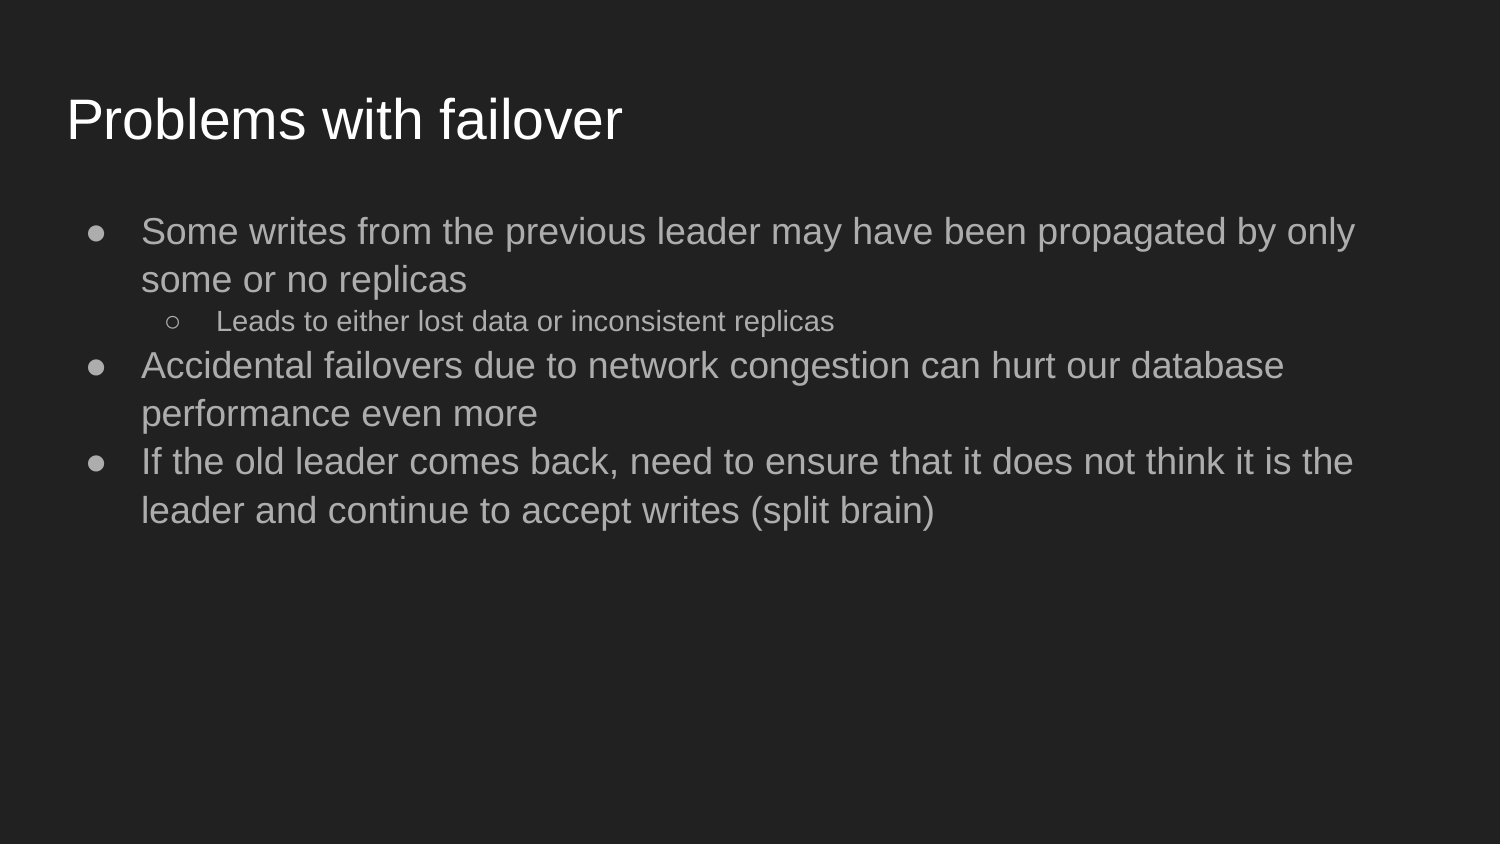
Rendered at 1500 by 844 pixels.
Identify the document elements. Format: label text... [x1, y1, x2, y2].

title Problems with failover [51, 72, 1449, 167]
list Some writes from the previous leader may have been propagated by only some or no replicas Leads to either lost data or inconsistent replicas Accidental failovers due to network congestion can hurt our database performance even more If the old leader comes back, need to ensure that it does not think it is the leader and continue to accept writes (split brain) [51, 189, 1449, 750]
